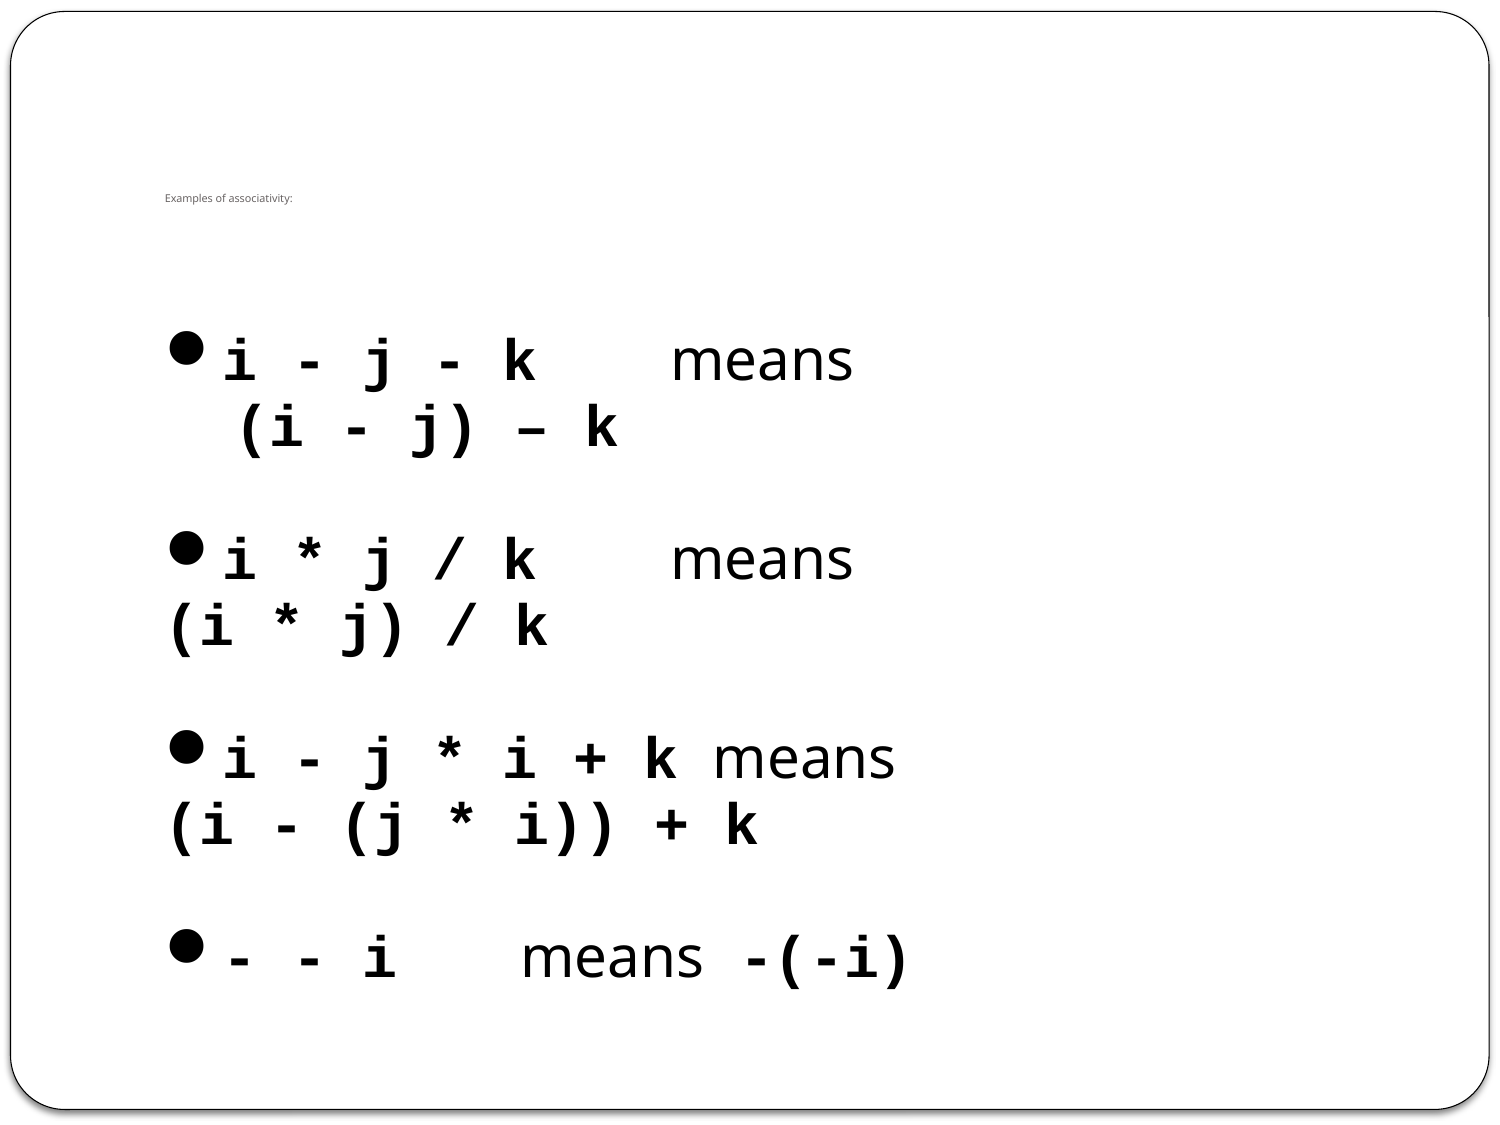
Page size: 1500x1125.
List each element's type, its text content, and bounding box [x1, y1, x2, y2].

title Examples of associativity: [150, 45, 1425, 233]
list i - j - k means (i - j) – k i * j / k means (i * j) / k i - j * i + k means (i - (j * i)) + k - - i means -(-i) [150, 237, 1425, 988]
